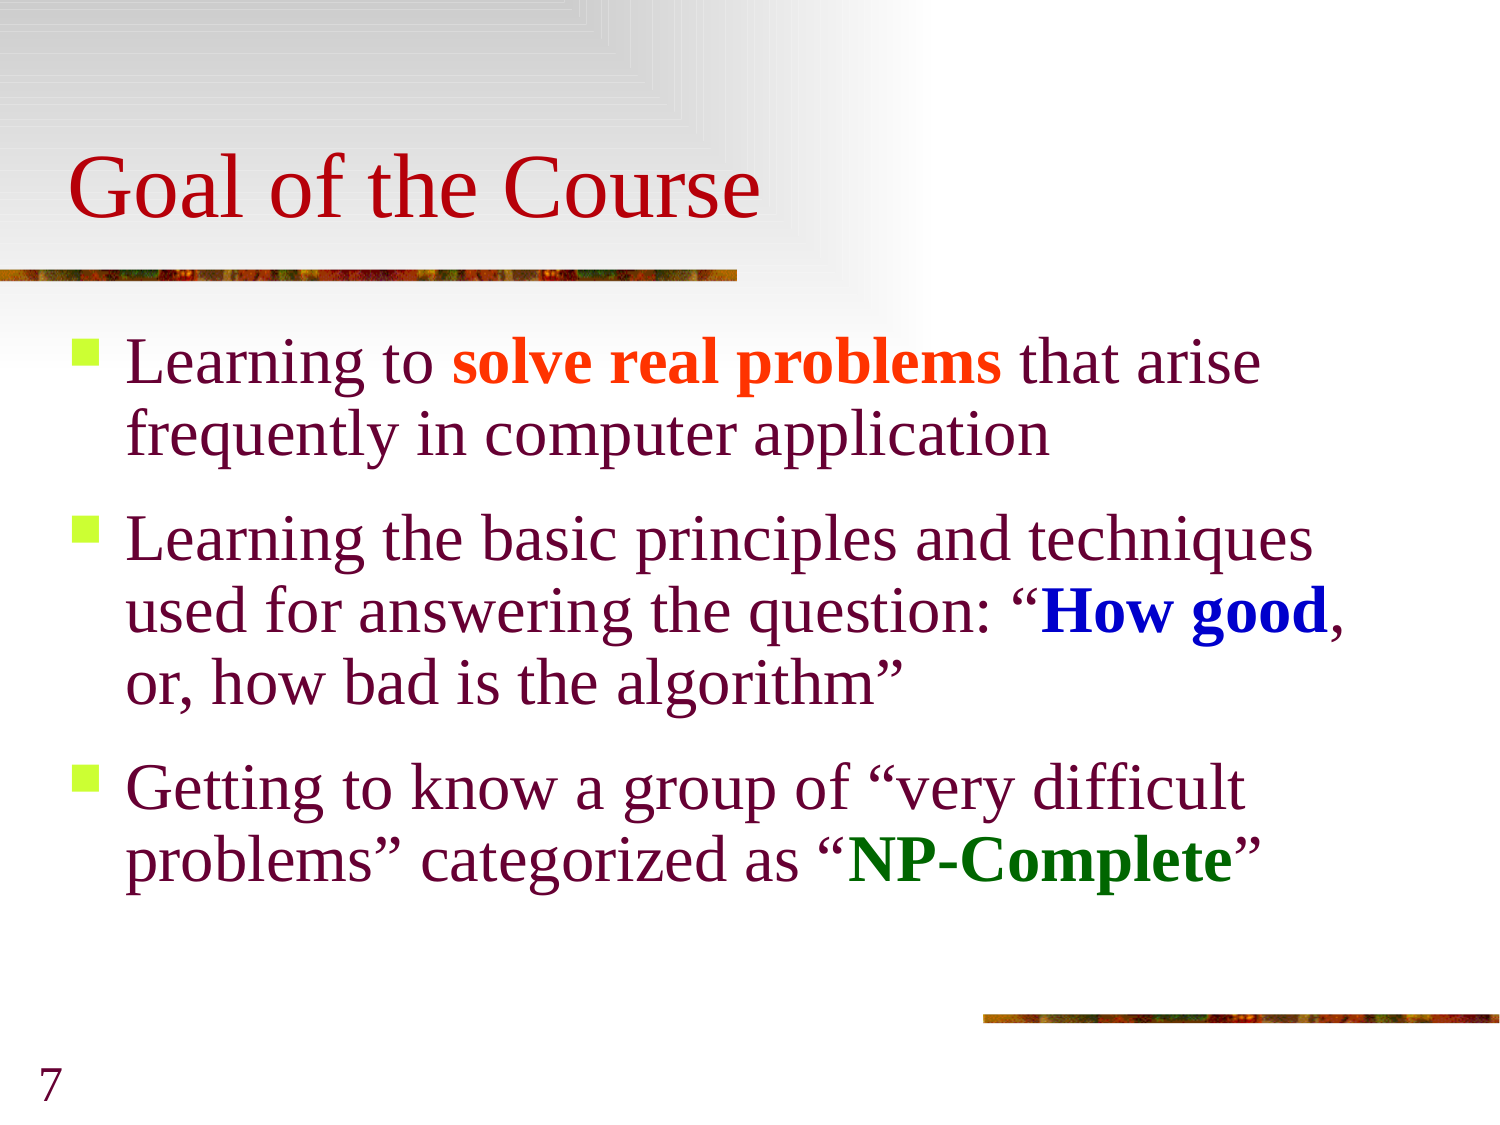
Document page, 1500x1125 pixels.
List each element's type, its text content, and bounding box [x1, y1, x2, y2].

slide_number 7 [23, 1043, 337, 1119]
title Goal of the Course [52, 118, 1469, 244]
list Learning to solve real problems that arise frequently in computer application Learning the basic principles and techniques used for answering the question: “How good, or, how bad is the algorithm” Getting to know a group of “very difficult problems” categorized as “NP-Complete” [53, 318, 1401, 994]
picture [983, 1013, 1500, 1026]
picture [0, 268, 737, 285]
